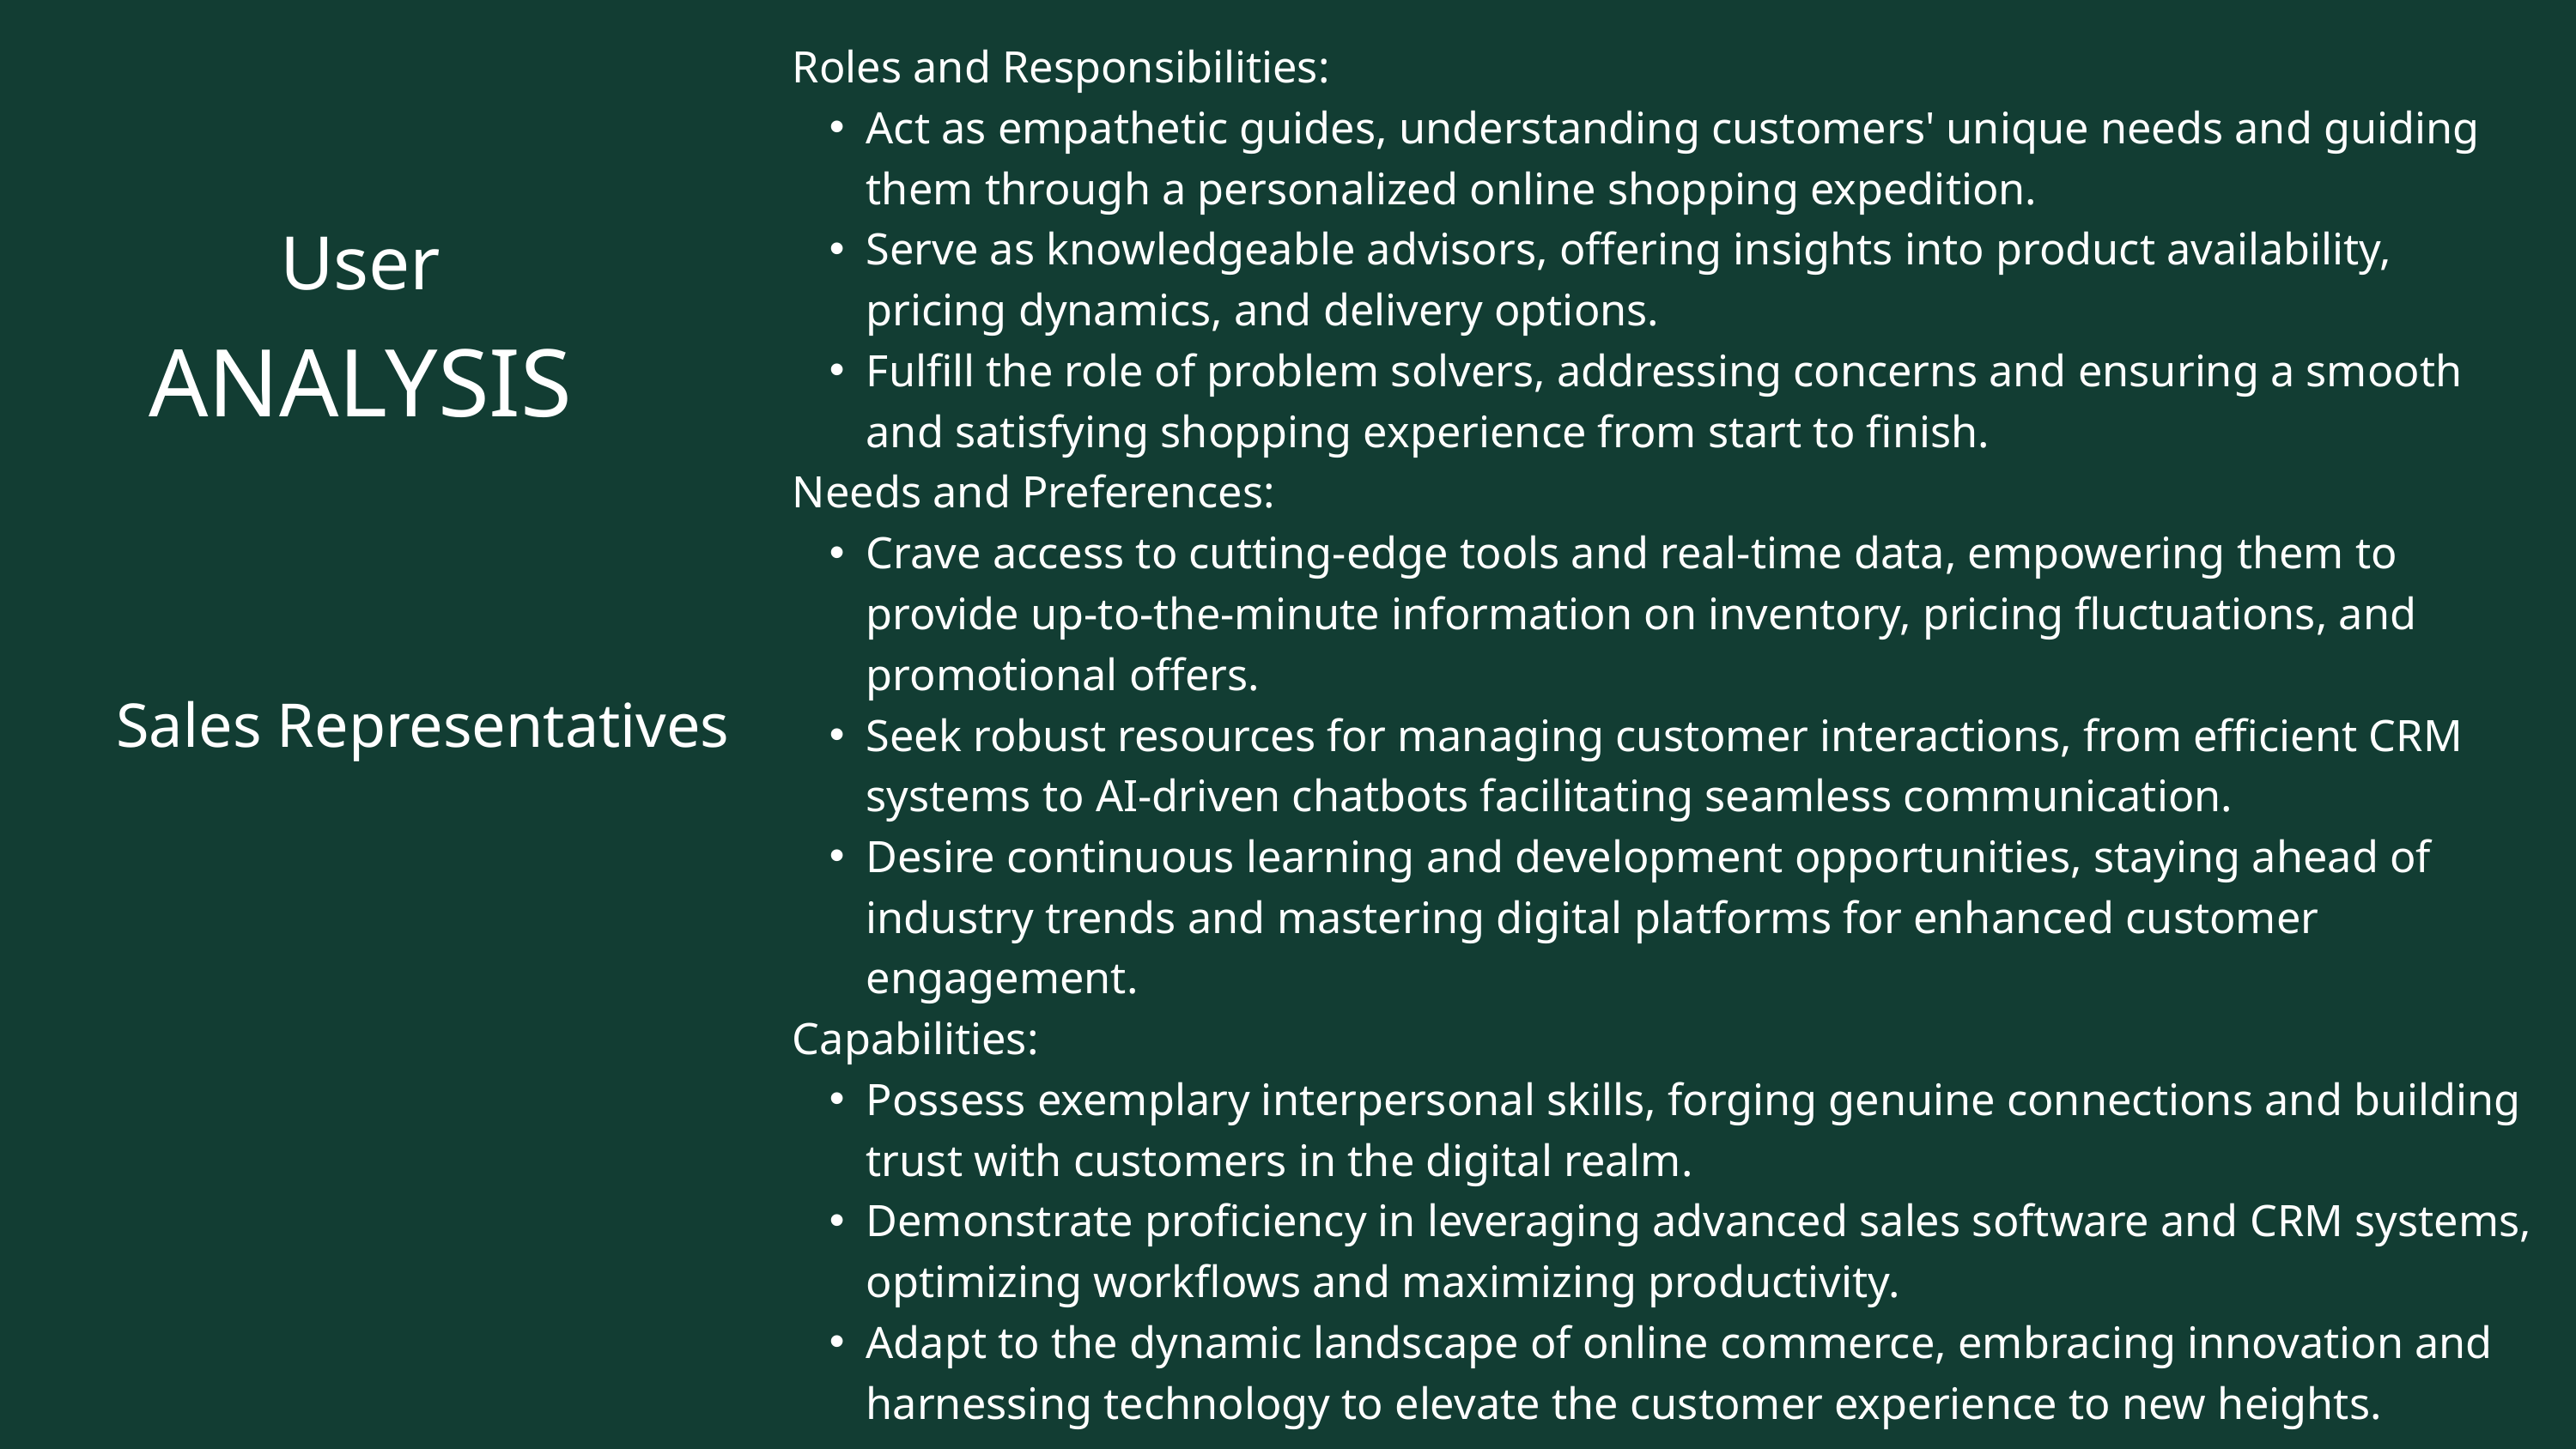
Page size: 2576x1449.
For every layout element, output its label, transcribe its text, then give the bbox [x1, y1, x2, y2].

text_box Sales Representatives [100, 674, 745, 759]
text_box User ANALYSIS [67, 201, 653, 436]
text_box . Roles and Responsibilities: Act as empathetic guides, understanding customers' unique needs and guiding them through a personalized online shopping expedition. Serve as knowledgeable advisors, offering insights into product availability, pricing dynamics, and delivery options. Fulfill the role of problem solvers, addressing concerns and ensuring a smooth and satisfying shopping experience from start to finish. Needs and Preferences: Crave access to cutting-edge tools and real-time data, empowering them to provide up-to-the-minute information on inventory, pricing fluctuations, and promotional offers. Seek robust resources for managing customer interactions, from efficient CRM systems to AI-driven chatbots facilitating seamless communication. Desire continuous learning and development opportunities, staying ahead of industry trends and mastering digital platforms for enhanced customer engagement. Capabilities: Possess exemplary interpersonal skills, forging genuine connections and building trust with customers in the digital realm. Demonstrate proficiency in leveraging advanced sales software and CRM systems, optimizing workflows and maximizing productivity. Adapt to the dynamic landscape of online commerce, embracing innovation and harnessing technology to elevate the customer experience to new heights. [792, 0, 2544, 1449]
